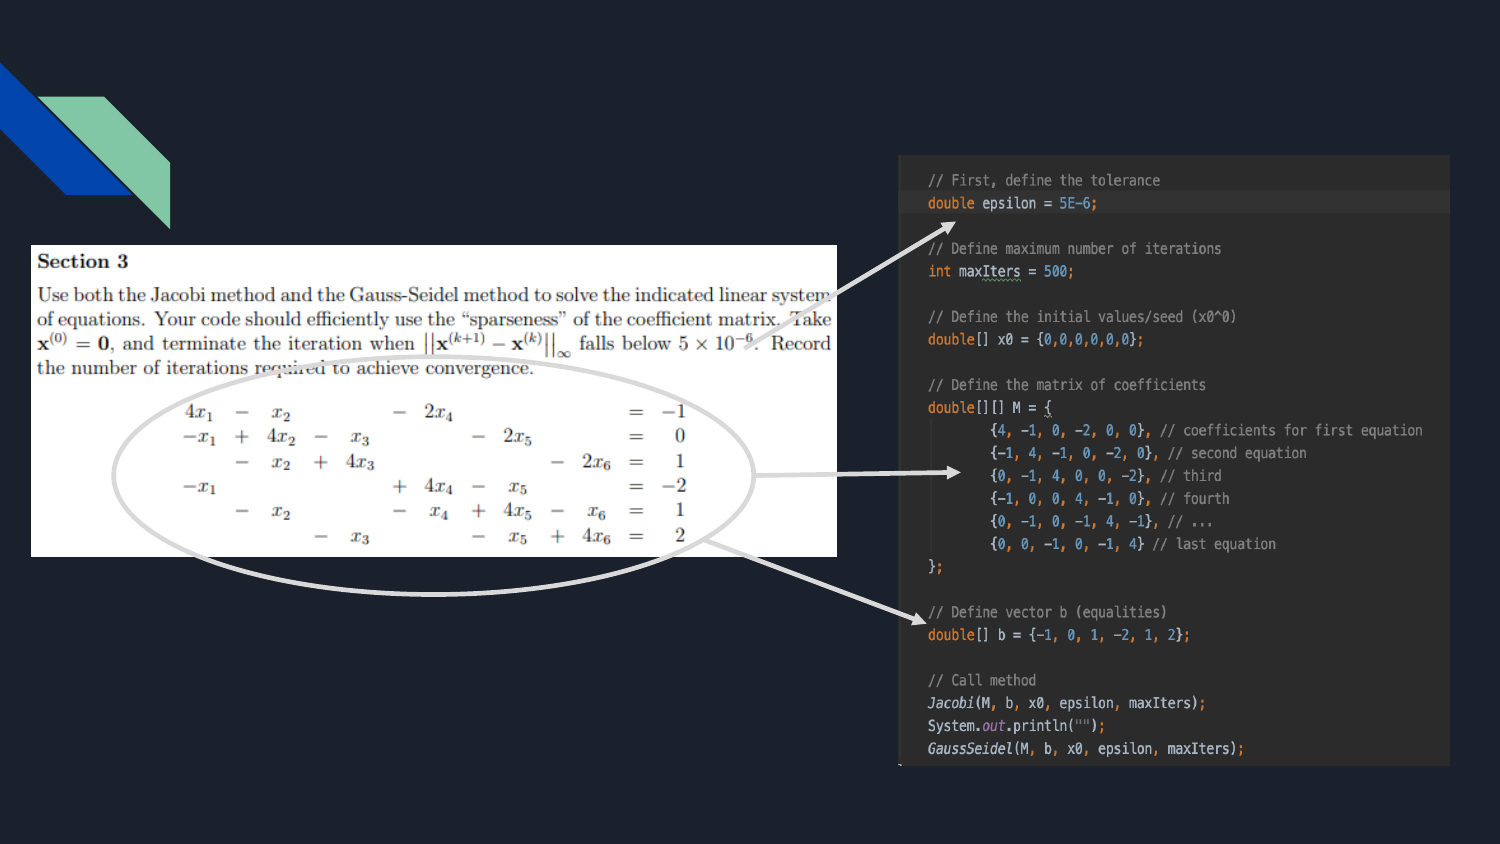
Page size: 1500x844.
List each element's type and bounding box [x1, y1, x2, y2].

text_box [701, 538, 927, 624]
picture [898, 155, 1450, 766]
text_box [753, 472, 962, 476]
text_box [222, 565, 645, 595]
picture [30, 245, 837, 557]
text_box [744, 221, 957, 349]
